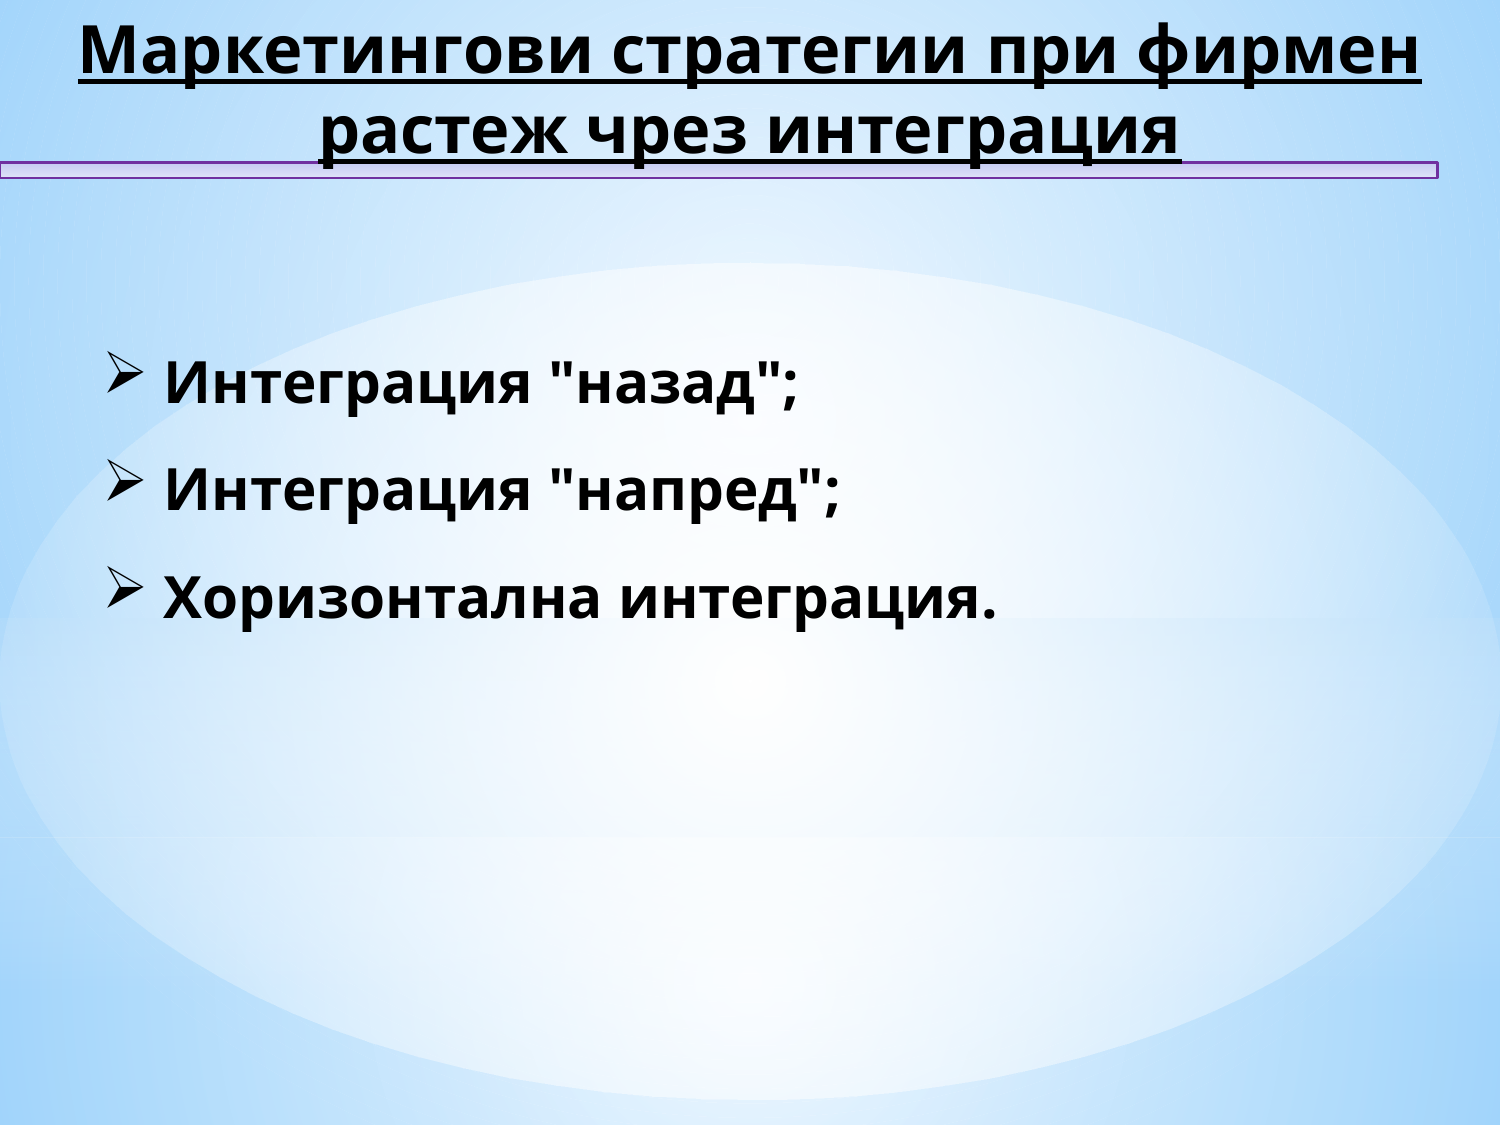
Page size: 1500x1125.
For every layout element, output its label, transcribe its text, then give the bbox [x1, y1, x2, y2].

text_box [0, 175, 1439, 179]
text_box Маркетингови стратегии при фирмен растеж чрез интеграция [0, 0, 1500, 175]
text_box Интеграция "назад"; Интеграция "напред"; Хоризонтална интеграция. [87, 337, 1363, 638]
